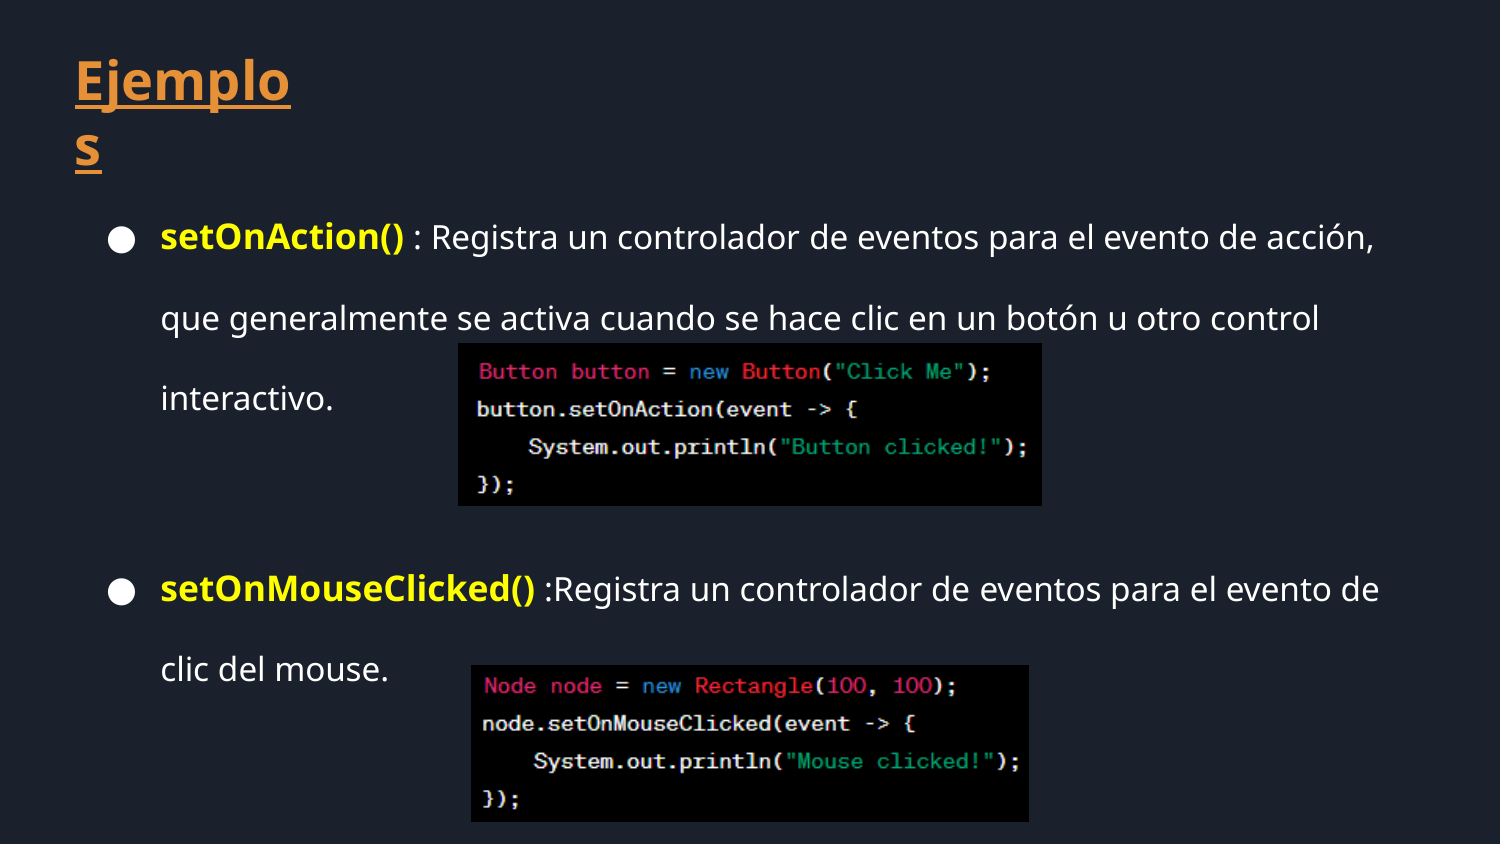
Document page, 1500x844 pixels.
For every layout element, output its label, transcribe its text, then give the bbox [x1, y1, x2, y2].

text_box setOnAction() : Registra un controlador de eventos para el evento de acción, que generalmente se activa cuando se hace clic en un botón u otro control interactivo. [70, 157, 1430, 432]
picture [458, 342, 1042, 506]
text_box setOnMouseClicked() :Registra un controlador de eventos para el evento de clic del mouse. [70, 508, 1430, 704]
picture [471, 664, 1029, 822]
text_box Ejemplos [59, 31, 329, 192]
